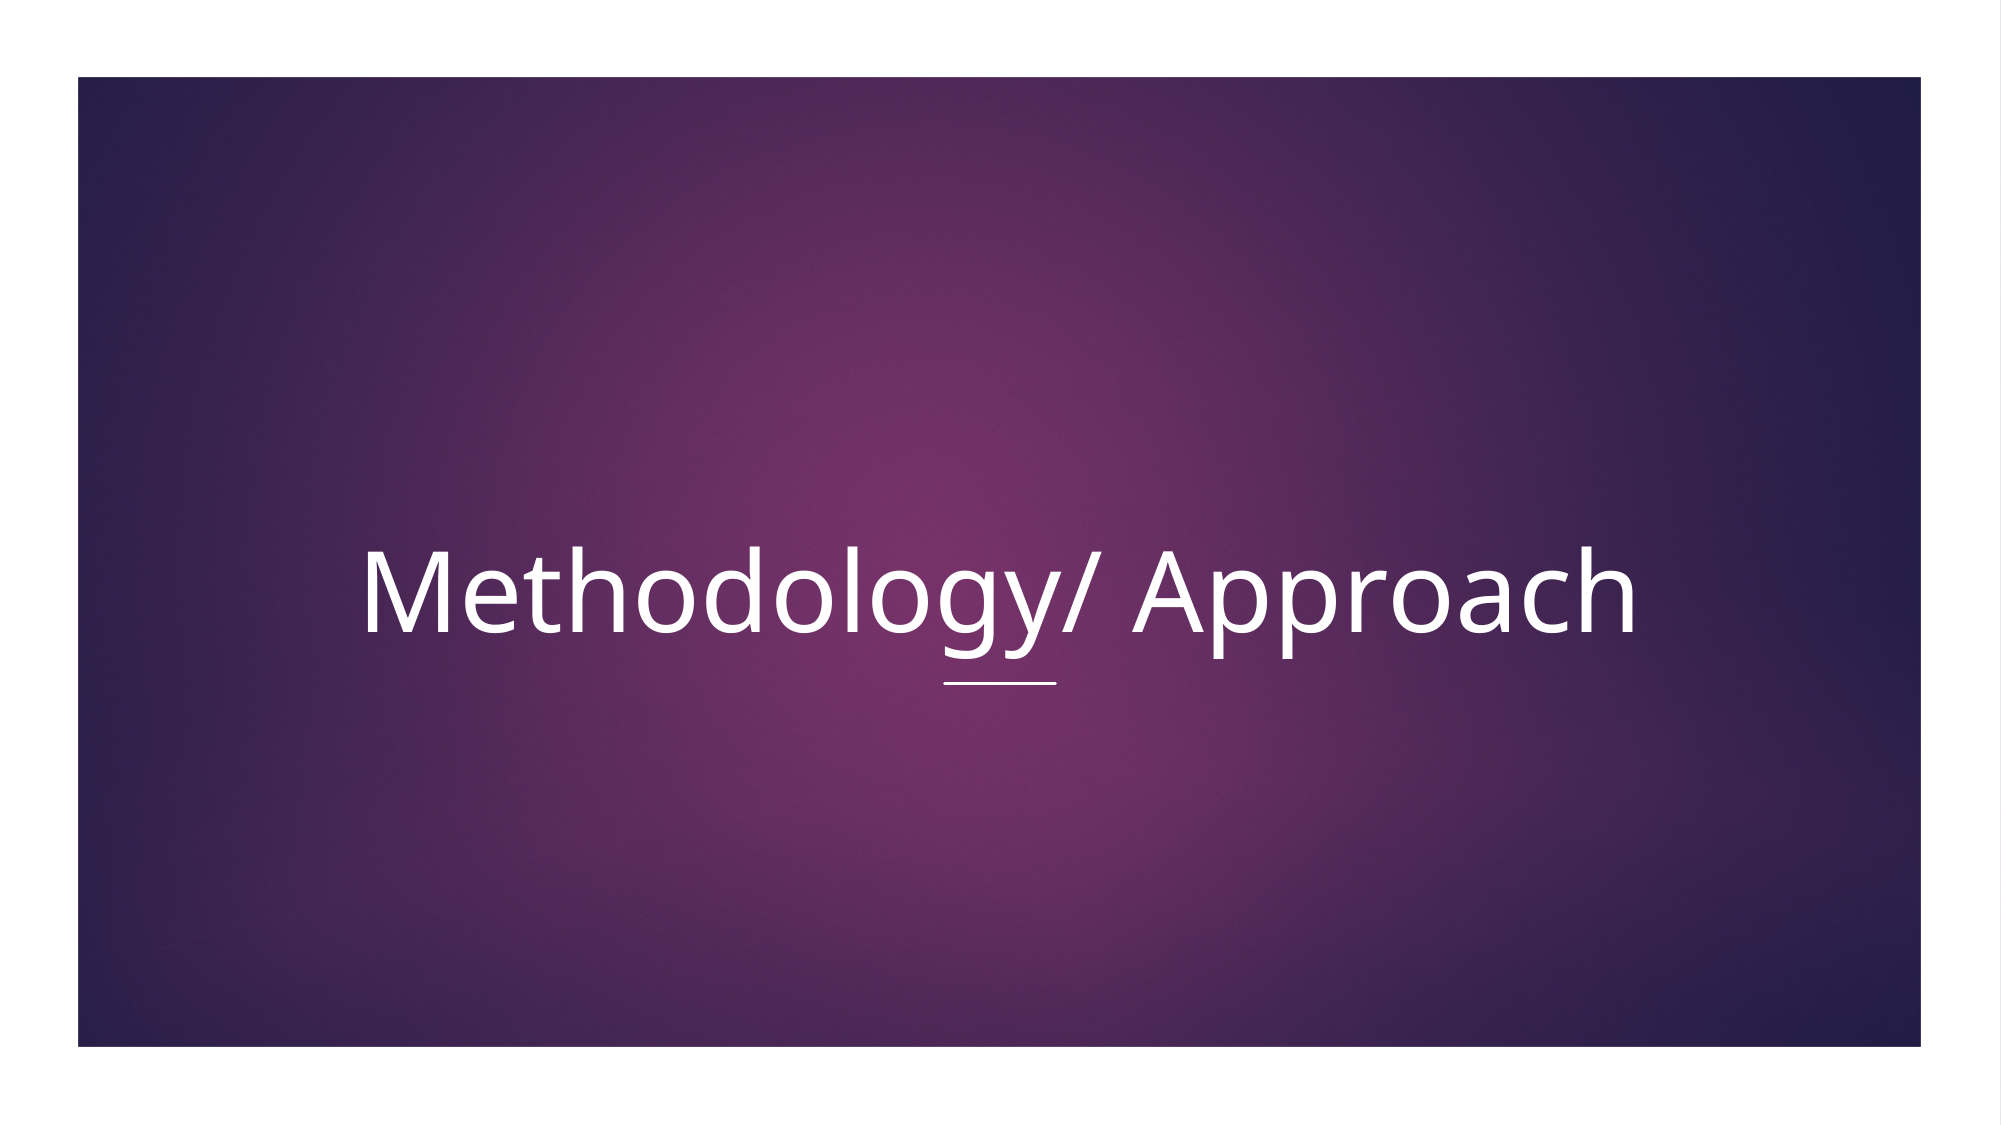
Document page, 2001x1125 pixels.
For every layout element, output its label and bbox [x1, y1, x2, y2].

text_box [0, 0, 2000, 1125]
